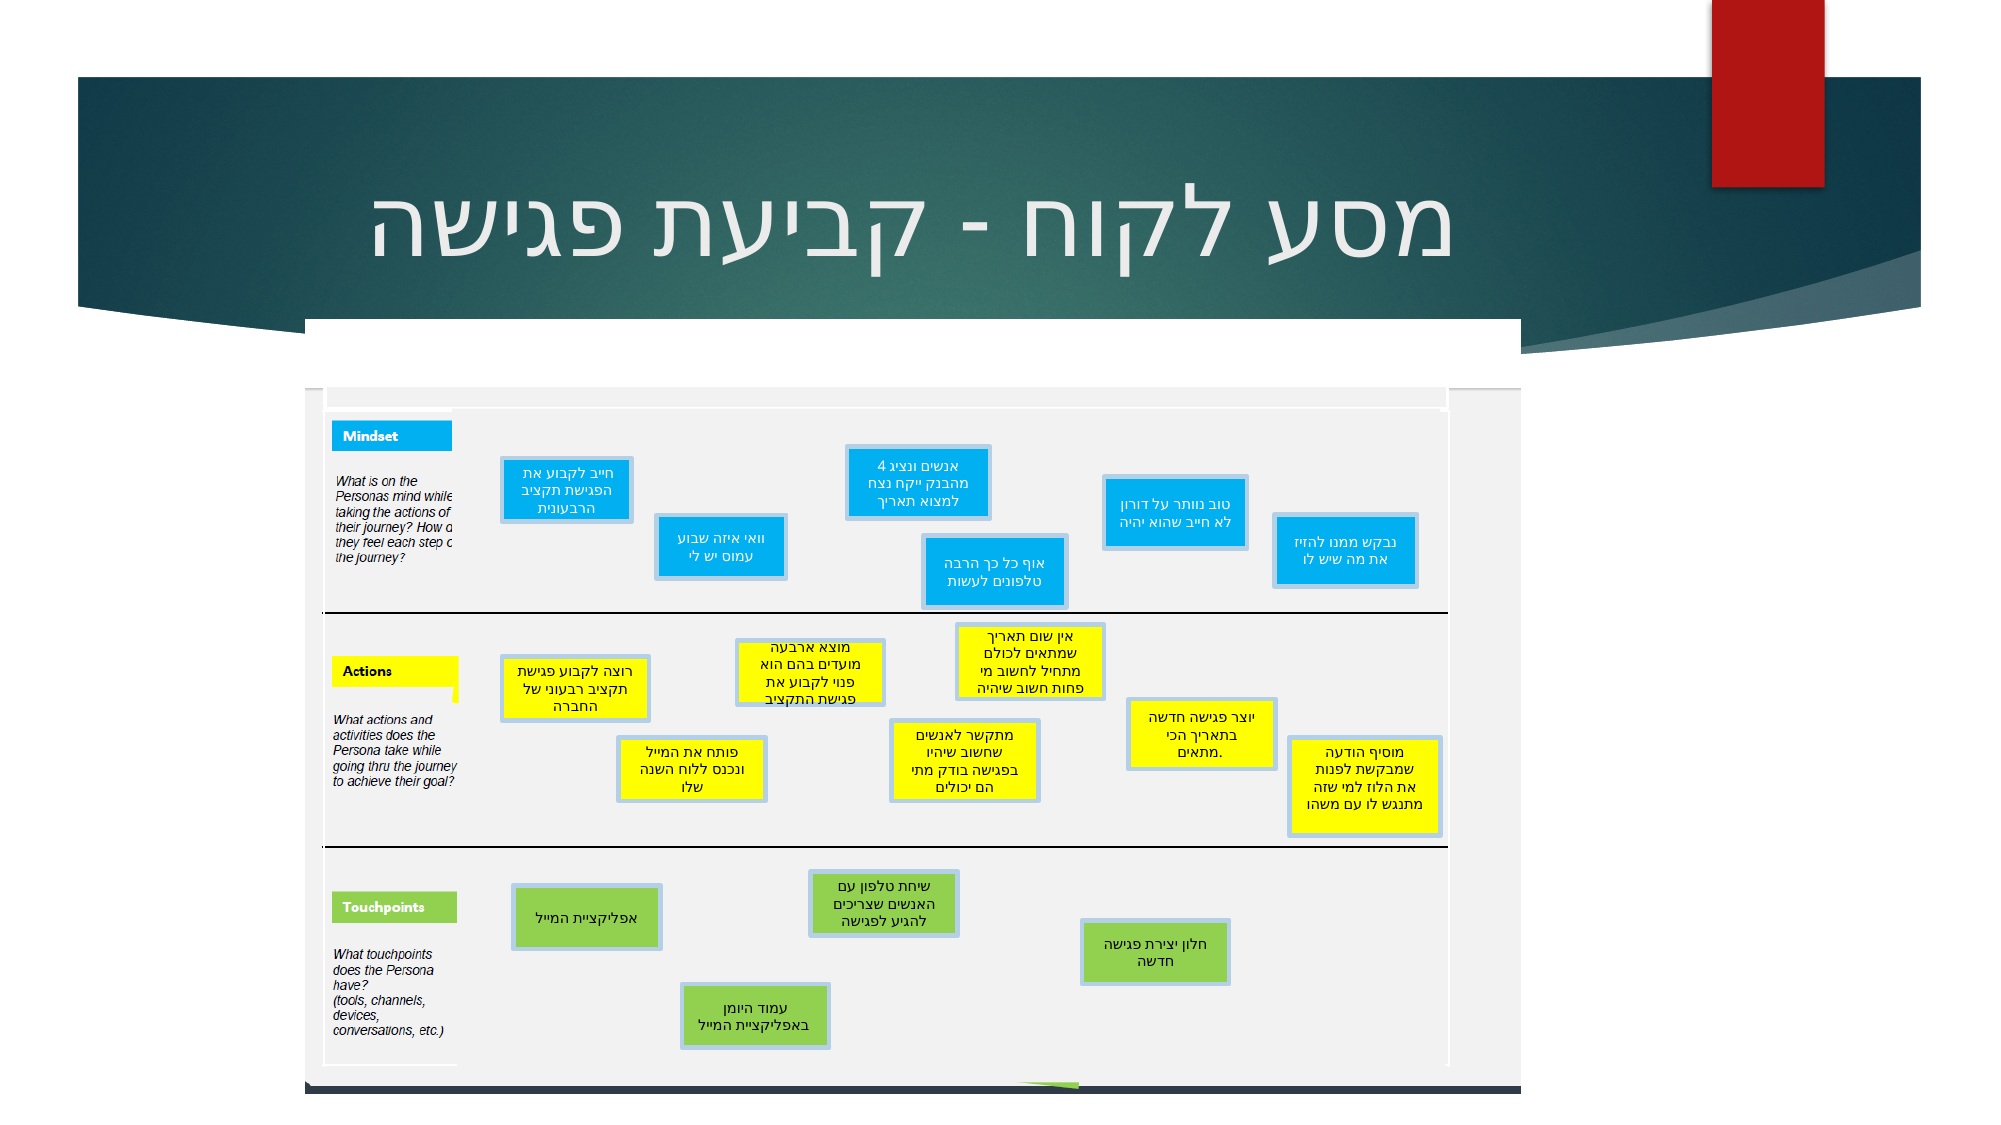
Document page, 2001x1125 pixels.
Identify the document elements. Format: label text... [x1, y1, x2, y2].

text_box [304, 319, 1521, 1094]
title מסע לקוח - קביעת פגישה [188, 158, 1637, 275]
